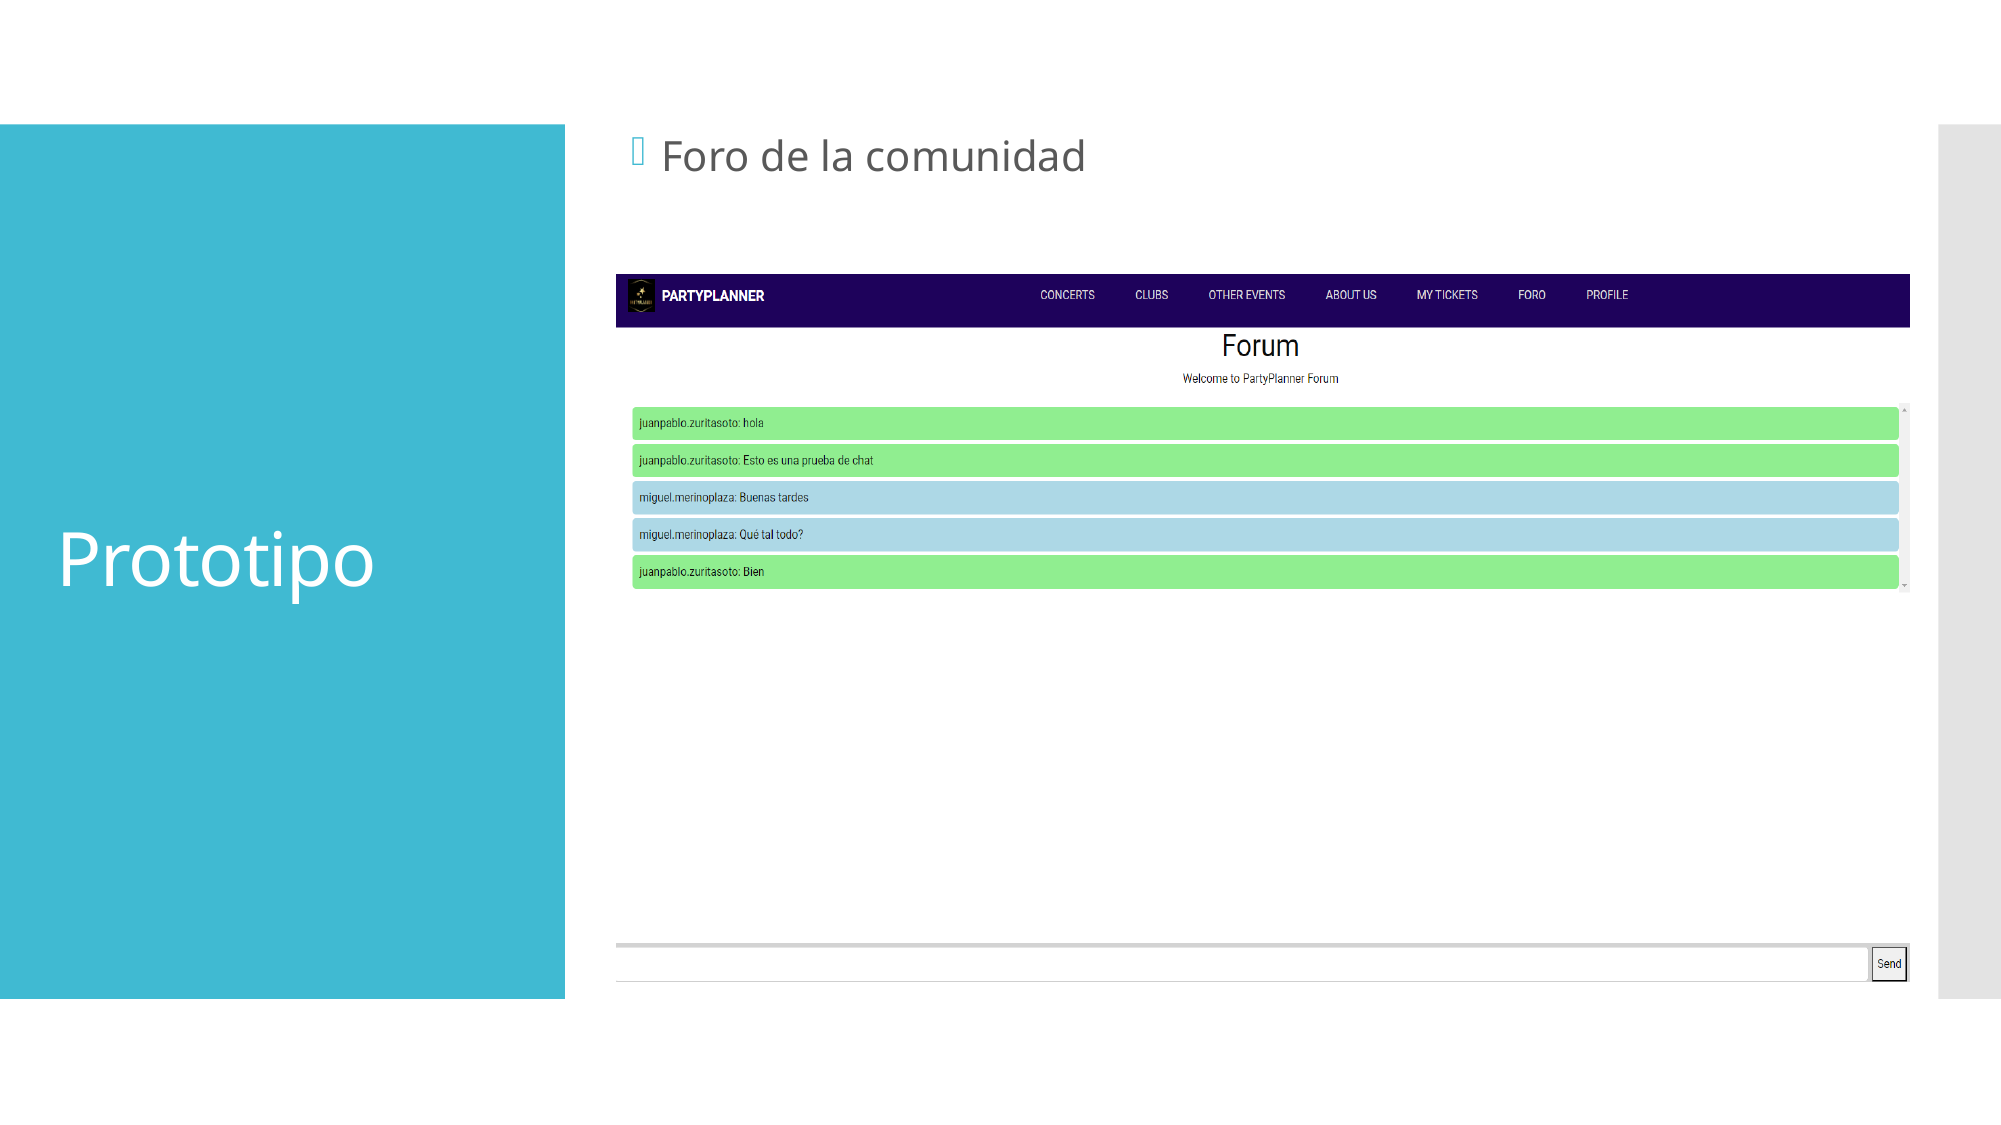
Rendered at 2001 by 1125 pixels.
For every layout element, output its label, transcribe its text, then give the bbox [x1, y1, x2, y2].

text_box Prototipo [41, 184, 525, 940]
picture [615, 274, 1910, 983]
text_box Foro de la comunidad [616, 127, 1895, 189]
